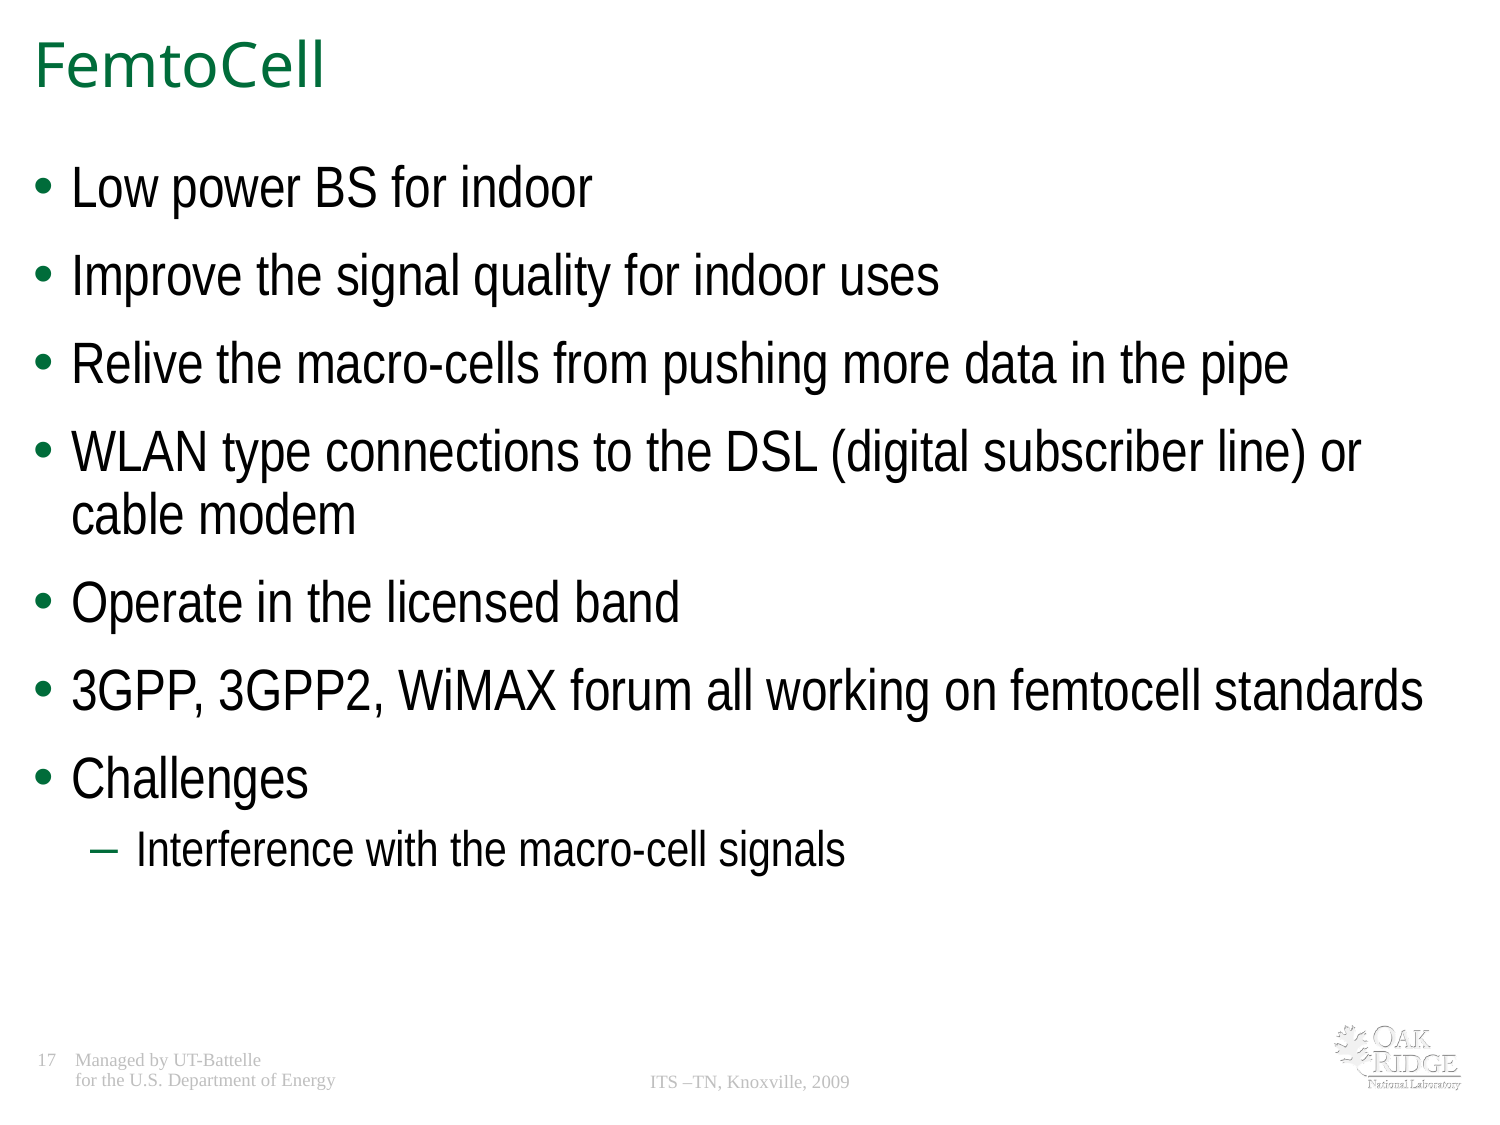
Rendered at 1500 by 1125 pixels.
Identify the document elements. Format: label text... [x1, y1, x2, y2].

title FemtoCell [17, 28, 1369, 109]
list Low power BS for indoor Improve the signal quality for indoor uses Relive the macro-cells from pushing more data in the pipe WLAN type connections to the DSL (digital subscriber line) or cable modem Operate in the licensed band 3GPP, 3GPP2, WiMAX forum all working on femtocell standards Challenges Interference with the macro-cell signals [17, 149, 1451, 893]
picture [1325, 1019, 1472, 1095]
